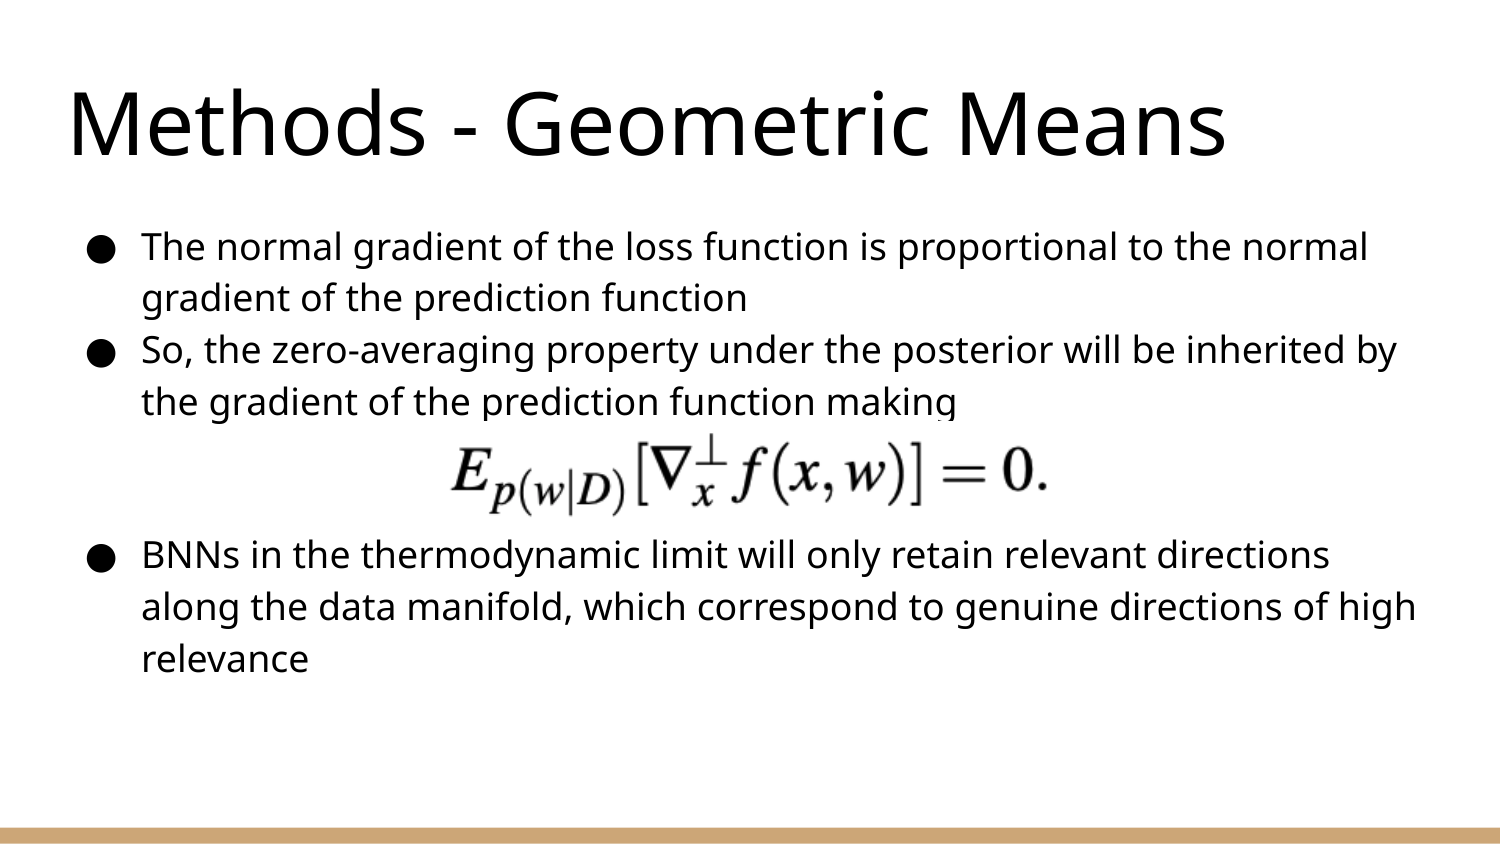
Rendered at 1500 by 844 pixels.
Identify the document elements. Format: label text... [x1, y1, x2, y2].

picture [430, 421, 1070, 526]
list The normal gradient of the loss function is proportional to the normal gradient of the prediction function So, the zero-averaging property under the posterior will be inherited by the gradient of the prediction function making BNNs in the thermodynamic limit will only retain relevant directions along the data manifold, which correspond to genuine directions of high relevance [51, 200, 1449, 752]
title Methods - Geometric Means [51, 51, 1449, 189]
